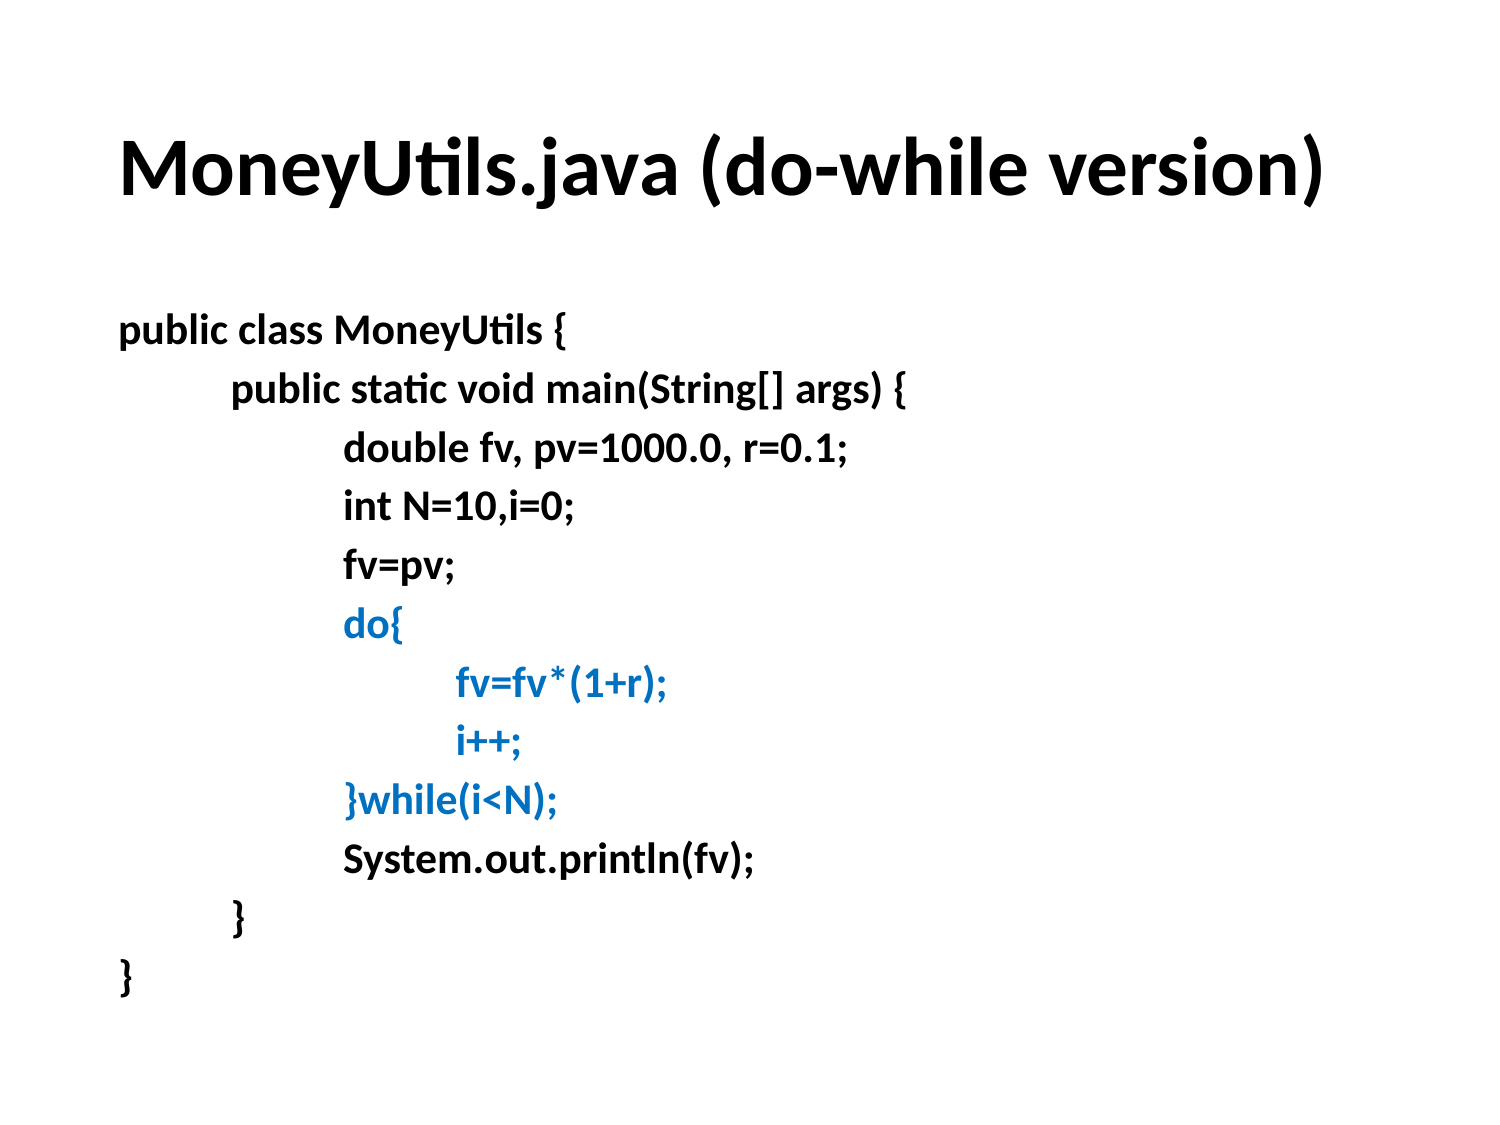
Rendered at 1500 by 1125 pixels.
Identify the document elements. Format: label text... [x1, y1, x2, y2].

list public class MoneyUtils { public static void main(String[] args) { double fv, pv=1000.0, r=0.1; int N=10,i=0; fv=pv; do{ fv=fv*(1+r); i++; }while(i<N); System.out.println(fv); } } [103, 299, 1397, 1014]
title MoneyUtils.java (do-while version) [103, 59, 1397, 278]
